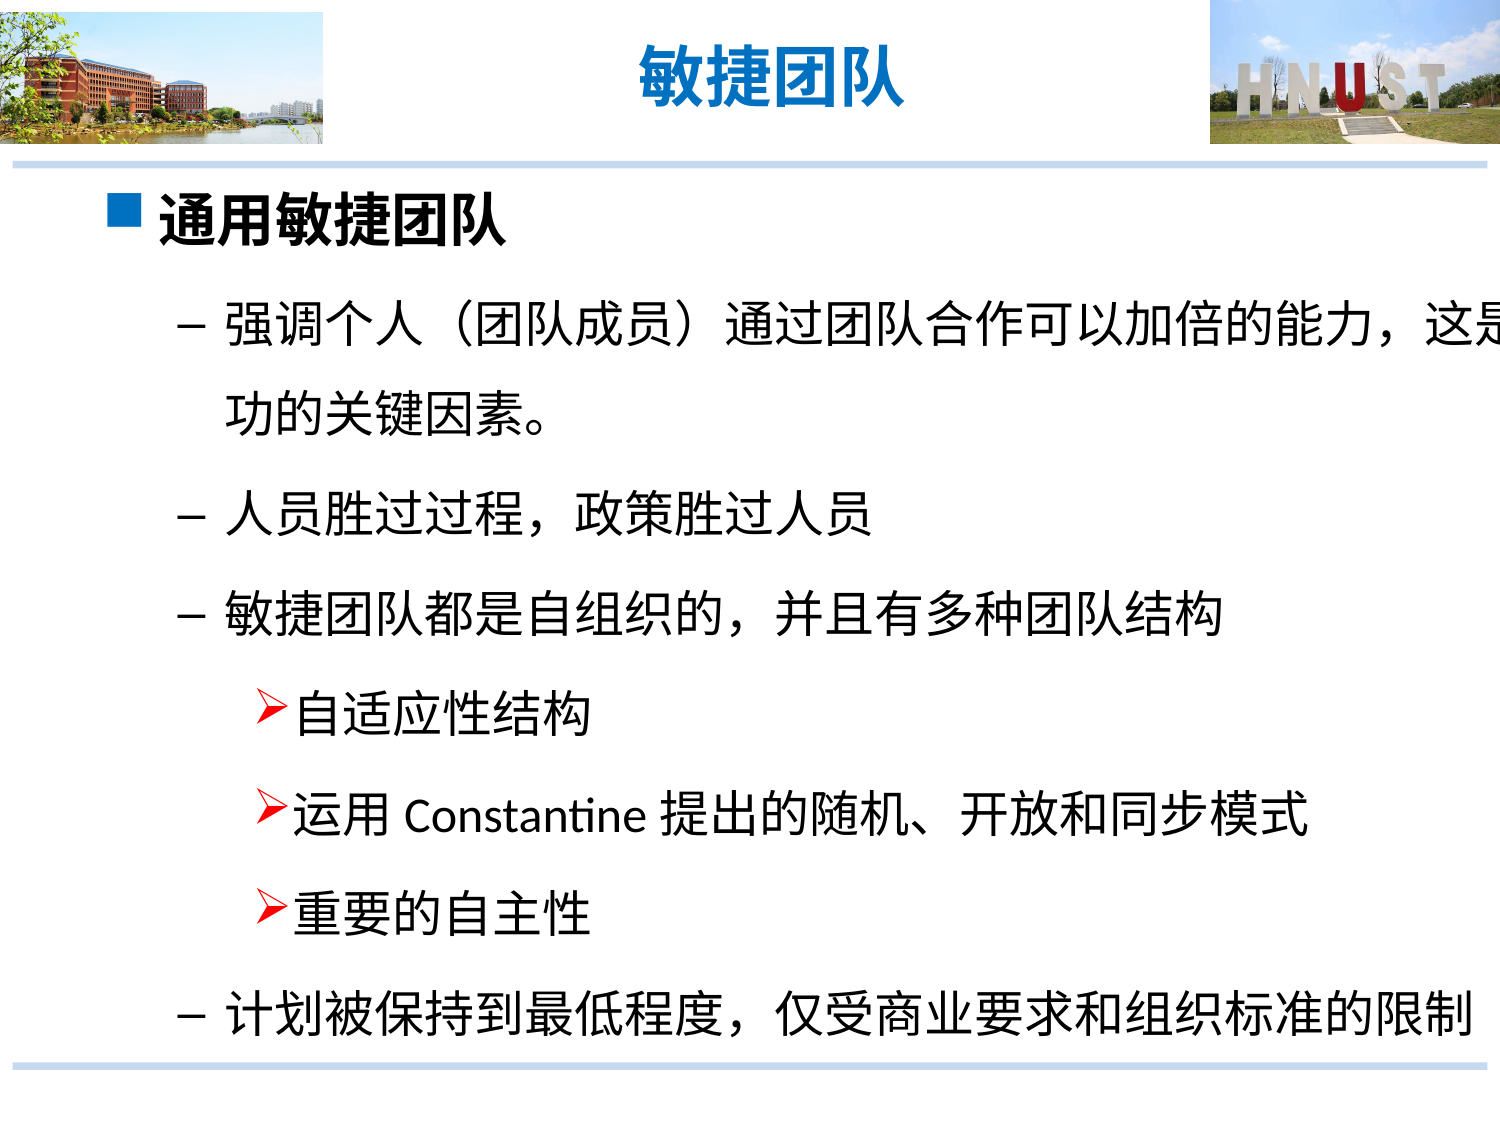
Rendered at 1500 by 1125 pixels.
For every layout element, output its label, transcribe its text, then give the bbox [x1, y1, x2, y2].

picture [1210, 0, 1500, 144]
picture [0, 12, 324, 144]
title 敏捷团队 [325, 12, 1201, 138]
list 通用敏捷团队 强调个人（团队成员）通过团队合作可以加倍的能力，这是团队成功的关键因素。 人员胜过过程，政策胜过人员 敏捷团队都是自组织的，并且有多种团队结构 自适应性结构 运用Constantine提出的随机、开放和同步模式 重要的自主性 计划被保持到最低程度，仅受商业要求和组织标准的限制 [87, 174, 1500, 1038]
